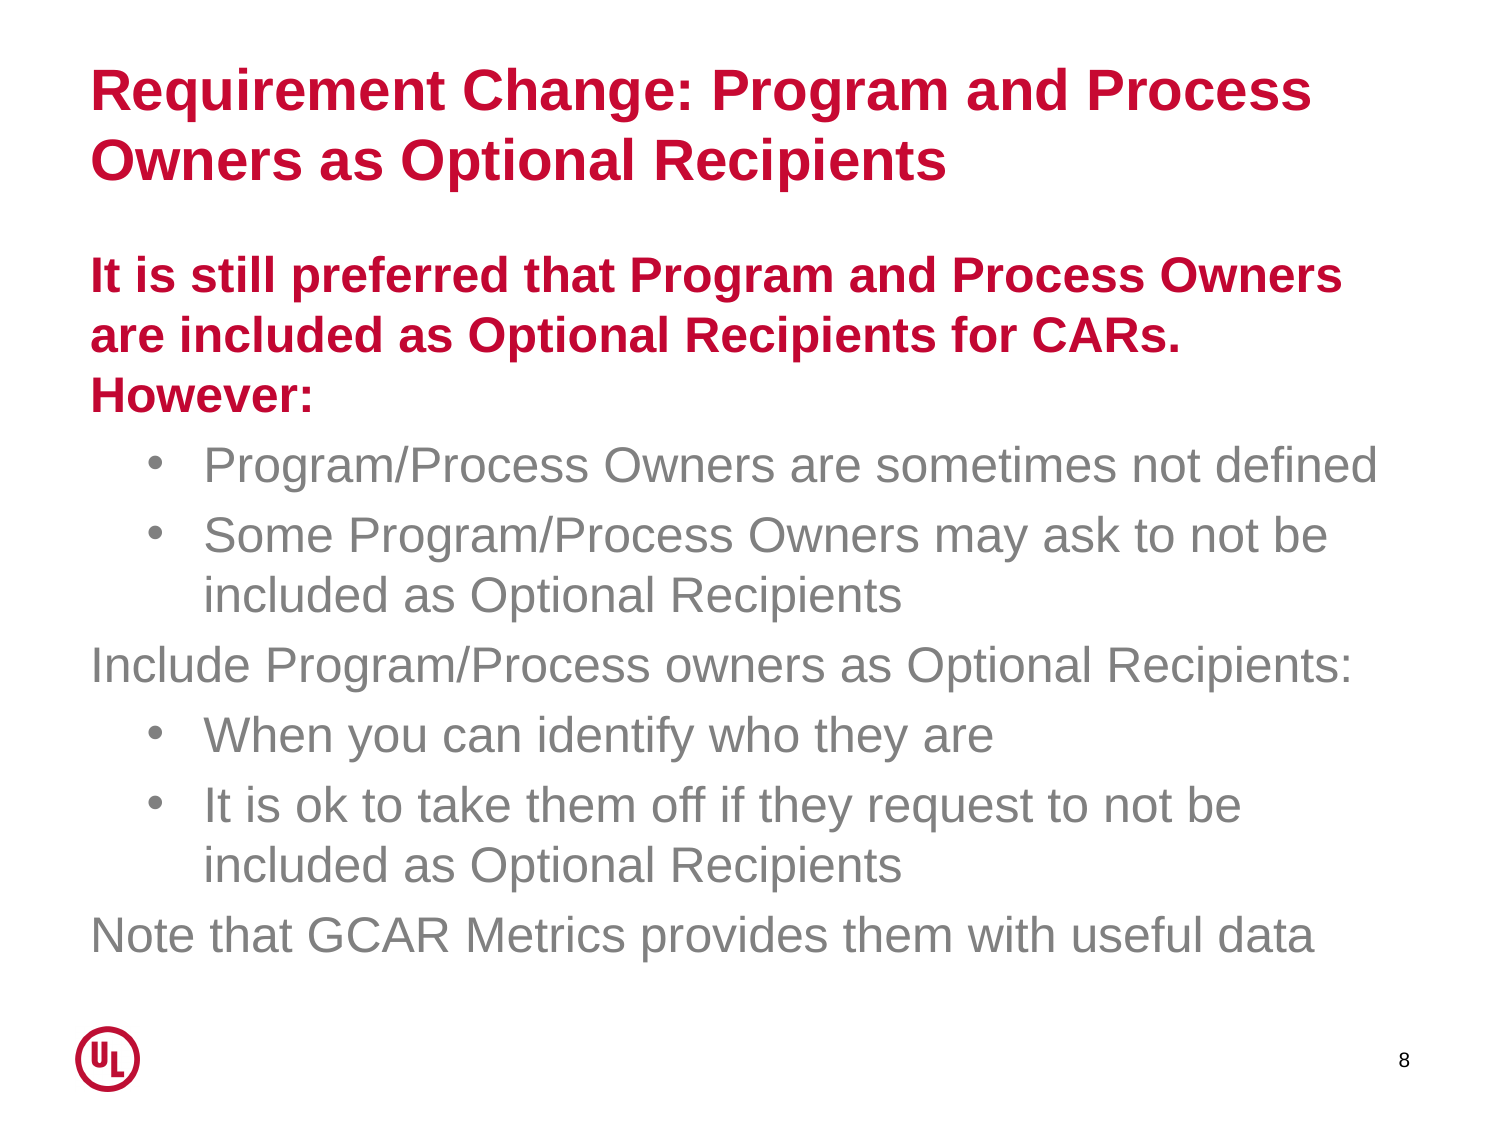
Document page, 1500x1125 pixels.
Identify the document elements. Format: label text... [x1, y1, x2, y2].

picture [75, 1026, 140, 1092]
slide_number 8 [1319, 1029, 1425, 1090]
list It is still preferred that Program and Process Owners are included as Optional Recipients for CARs. However: Program/Process Owners are sometimes not defined Some Program/Process Owners may ask to not be included as Optional Recipients Include Program/Process owners as Optional Recipients: When you can identify who they are It is ok to take them off if they request to not be included as Optional Recipients Note that GCAR Metrics provides them with useful data [75, 235, 1425, 1005]
title Requirement Change: Program and Process Owners as Optional Recipients [75, 45, 1425, 202]
